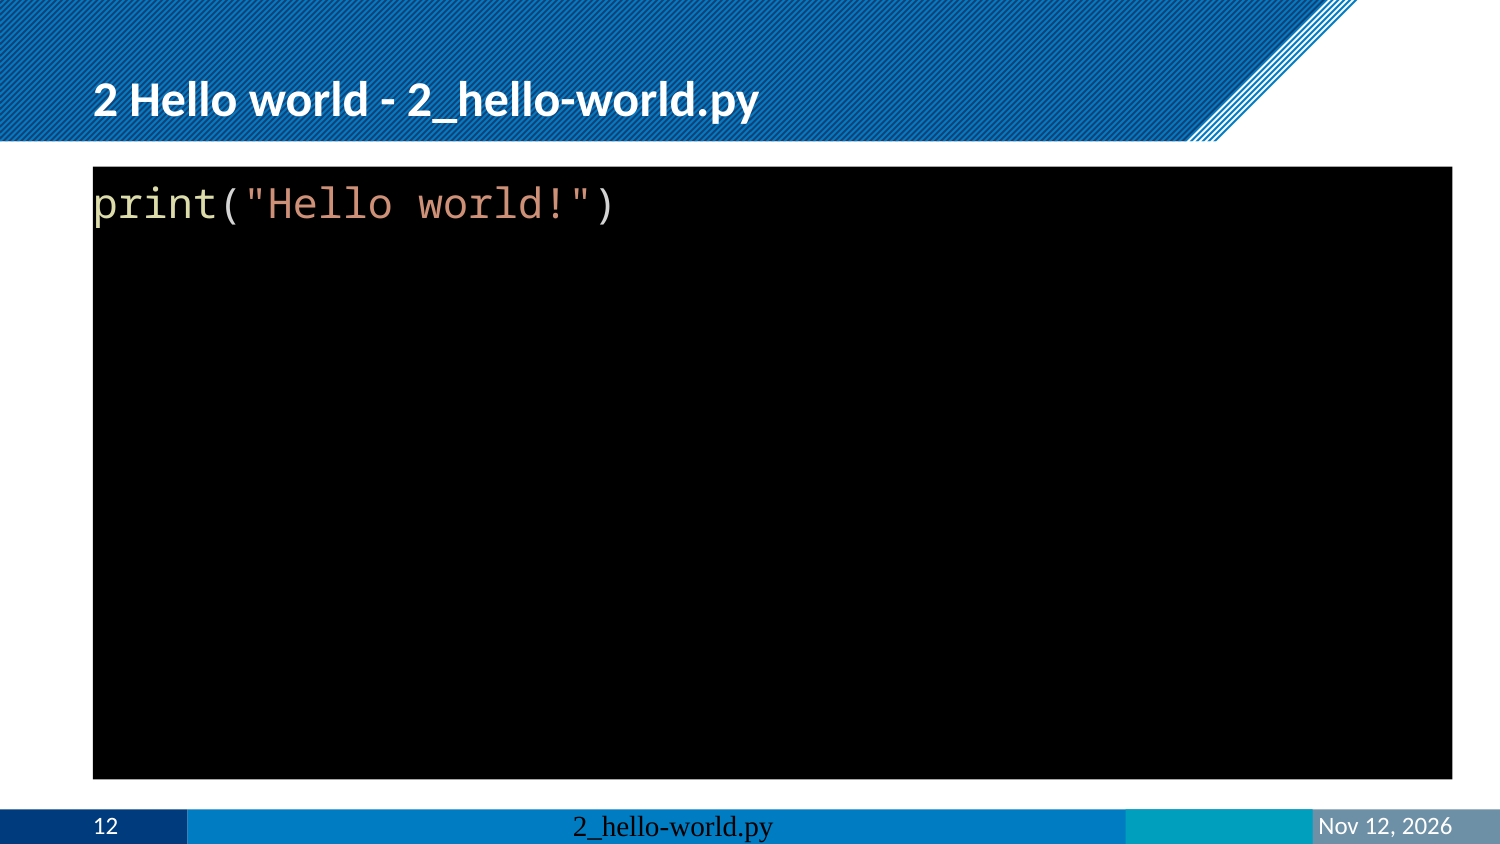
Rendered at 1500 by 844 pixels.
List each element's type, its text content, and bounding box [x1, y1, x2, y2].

title 2 Hello world - 2_hello-world.py [92, 0, 1180, 141]
picture [0, 0, 1500, 809]
list print("Hello world!") [92, 166, 1453, 780]
slide_number 12 [92, 806, 177, 844]
slide_number 27-Mar-23 [1312, 806, 1454, 844]
footer 2_hello-world.py [220, 806, 1126, 844]
